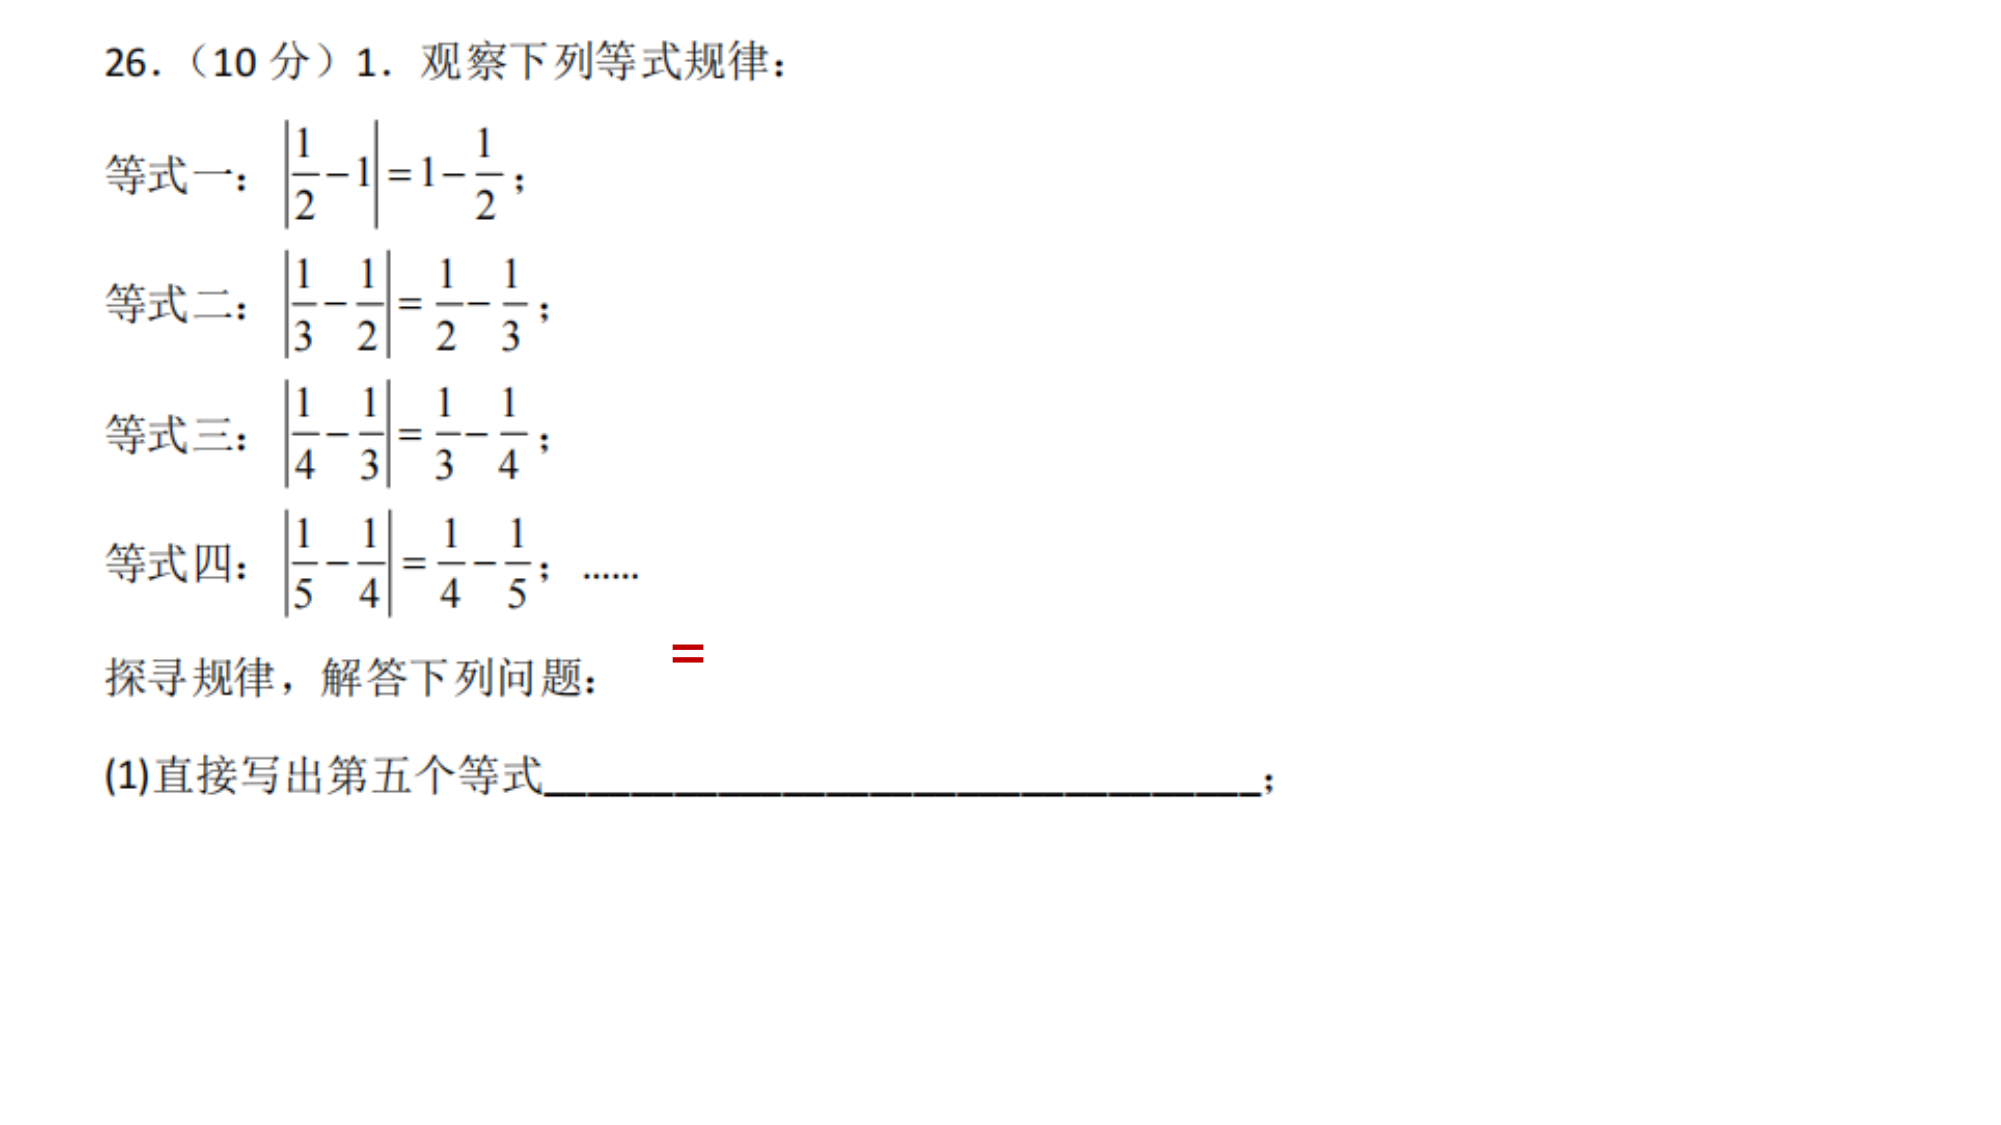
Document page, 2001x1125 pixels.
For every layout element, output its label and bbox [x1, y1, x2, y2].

picture [64, 33, 1321, 821]
